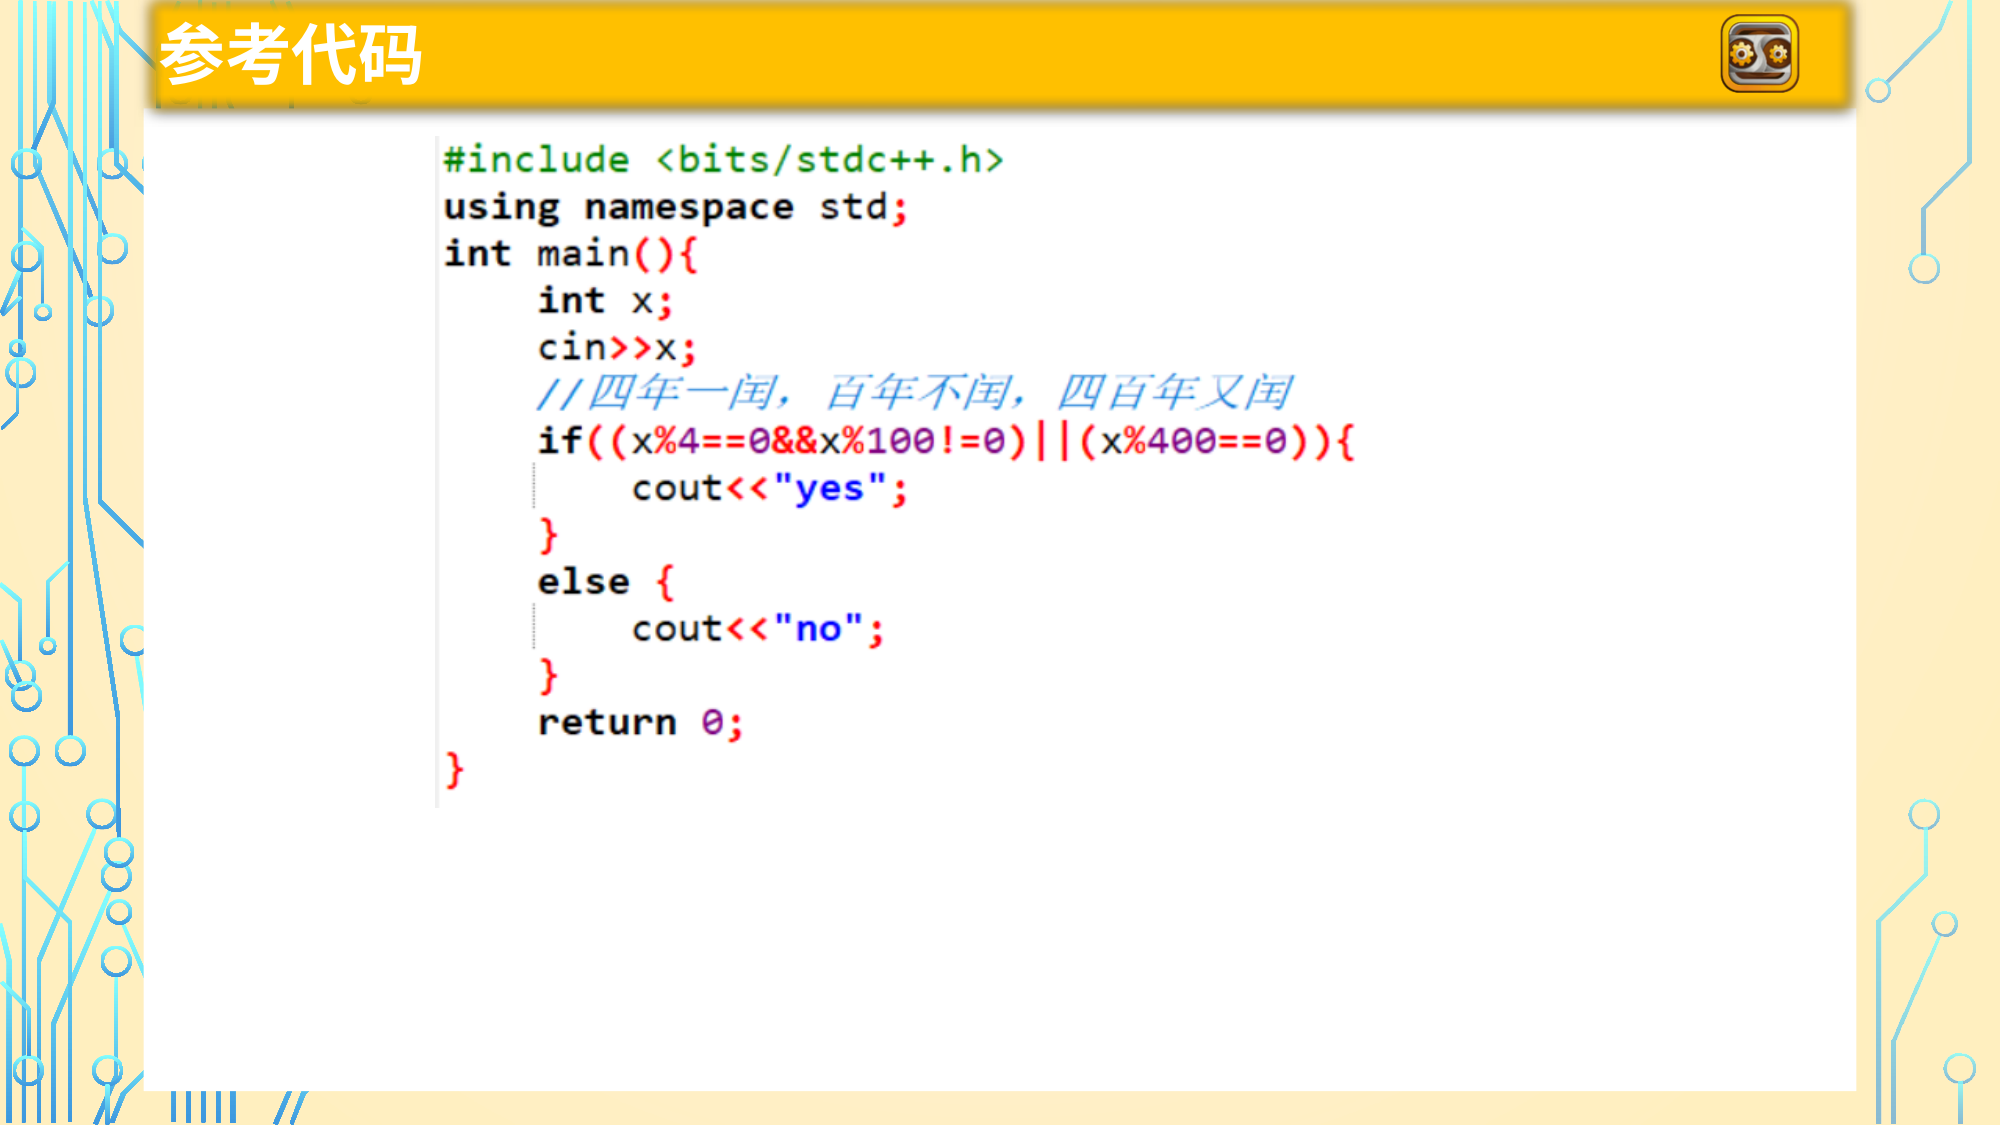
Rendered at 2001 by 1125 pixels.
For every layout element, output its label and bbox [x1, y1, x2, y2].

text_box [142, 113, 1858, 1093]
text_box [143, 0, 1857, 115]
picture [435, 135, 1394, 809]
